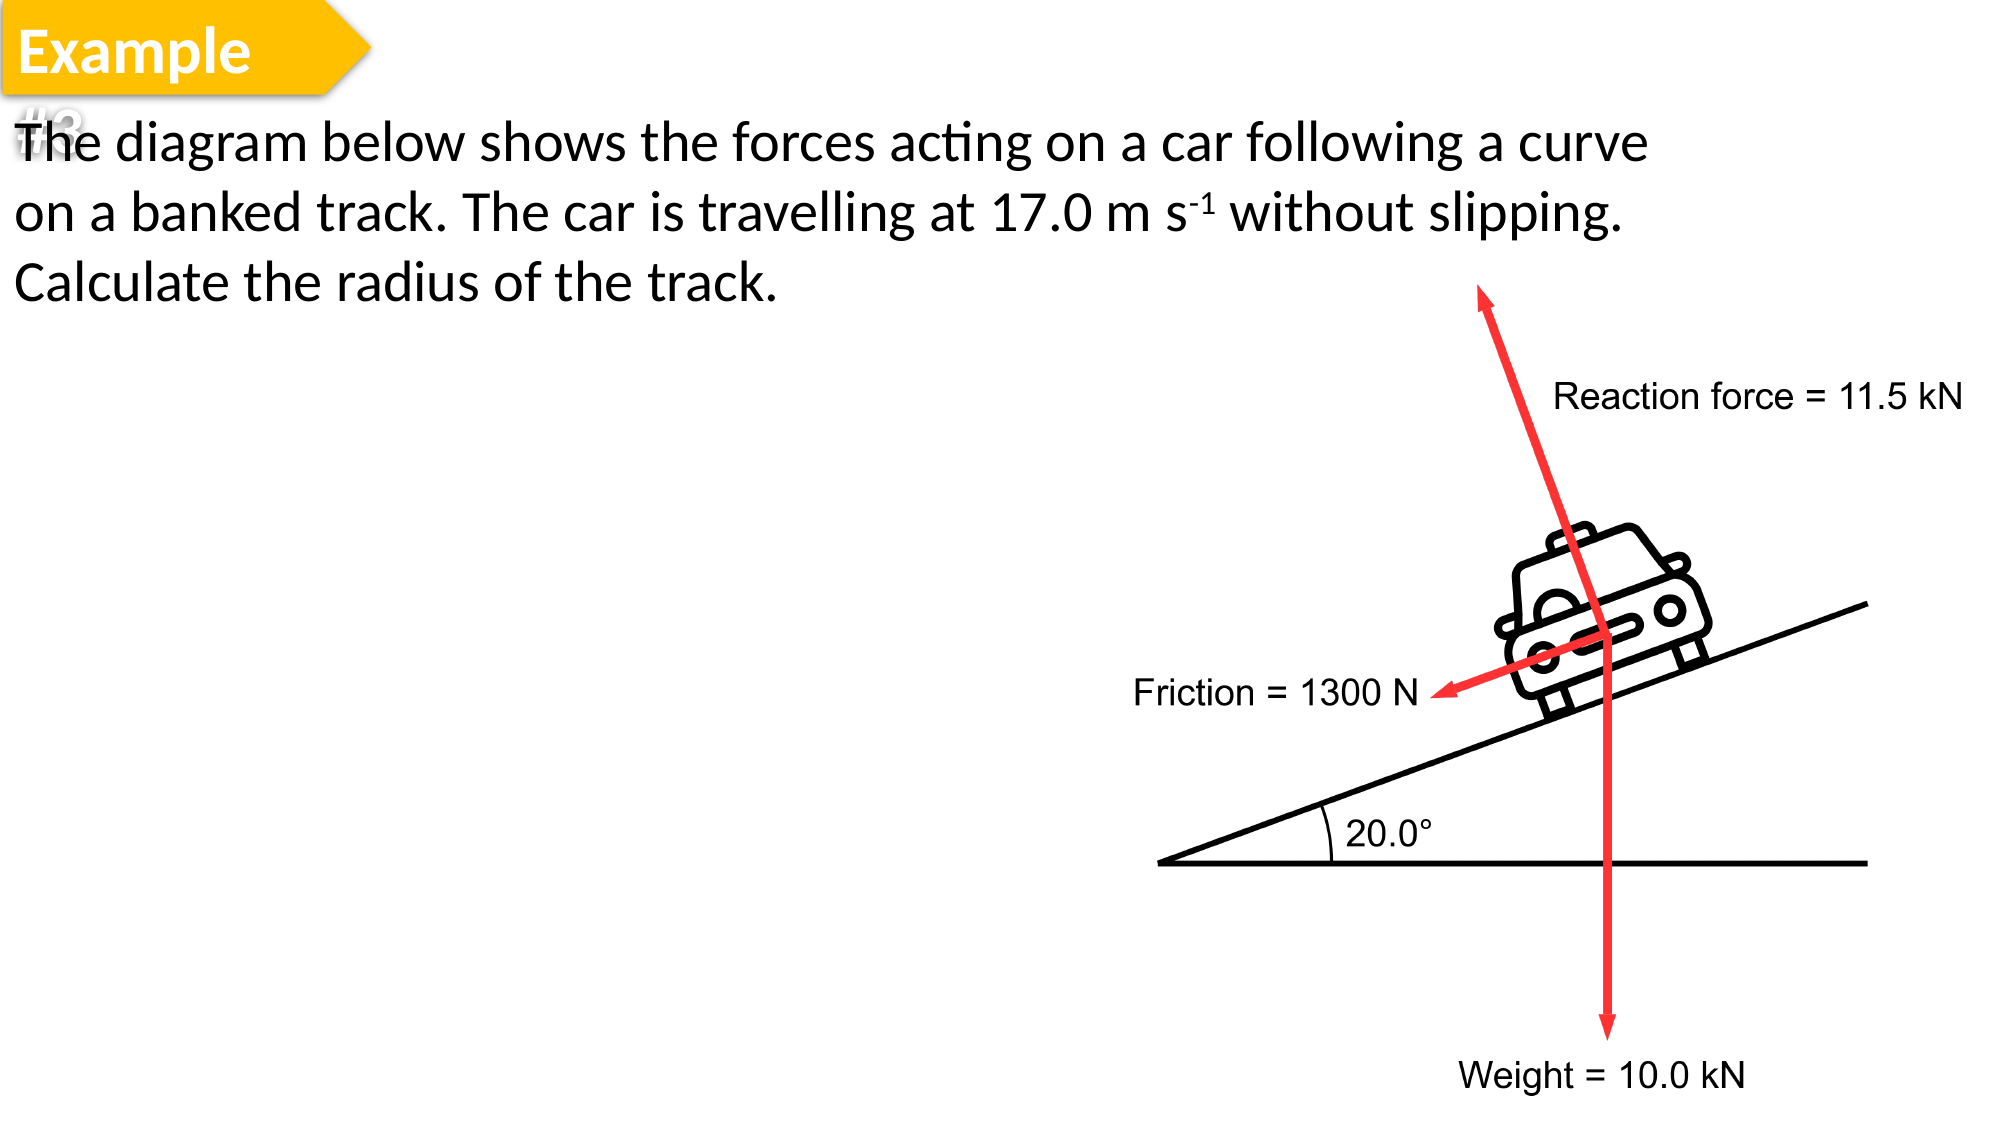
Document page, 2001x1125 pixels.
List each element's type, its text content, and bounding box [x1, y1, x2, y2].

picture [1116, 284, 1986, 1105]
text_box Example #3 [2, 0, 372, 95]
